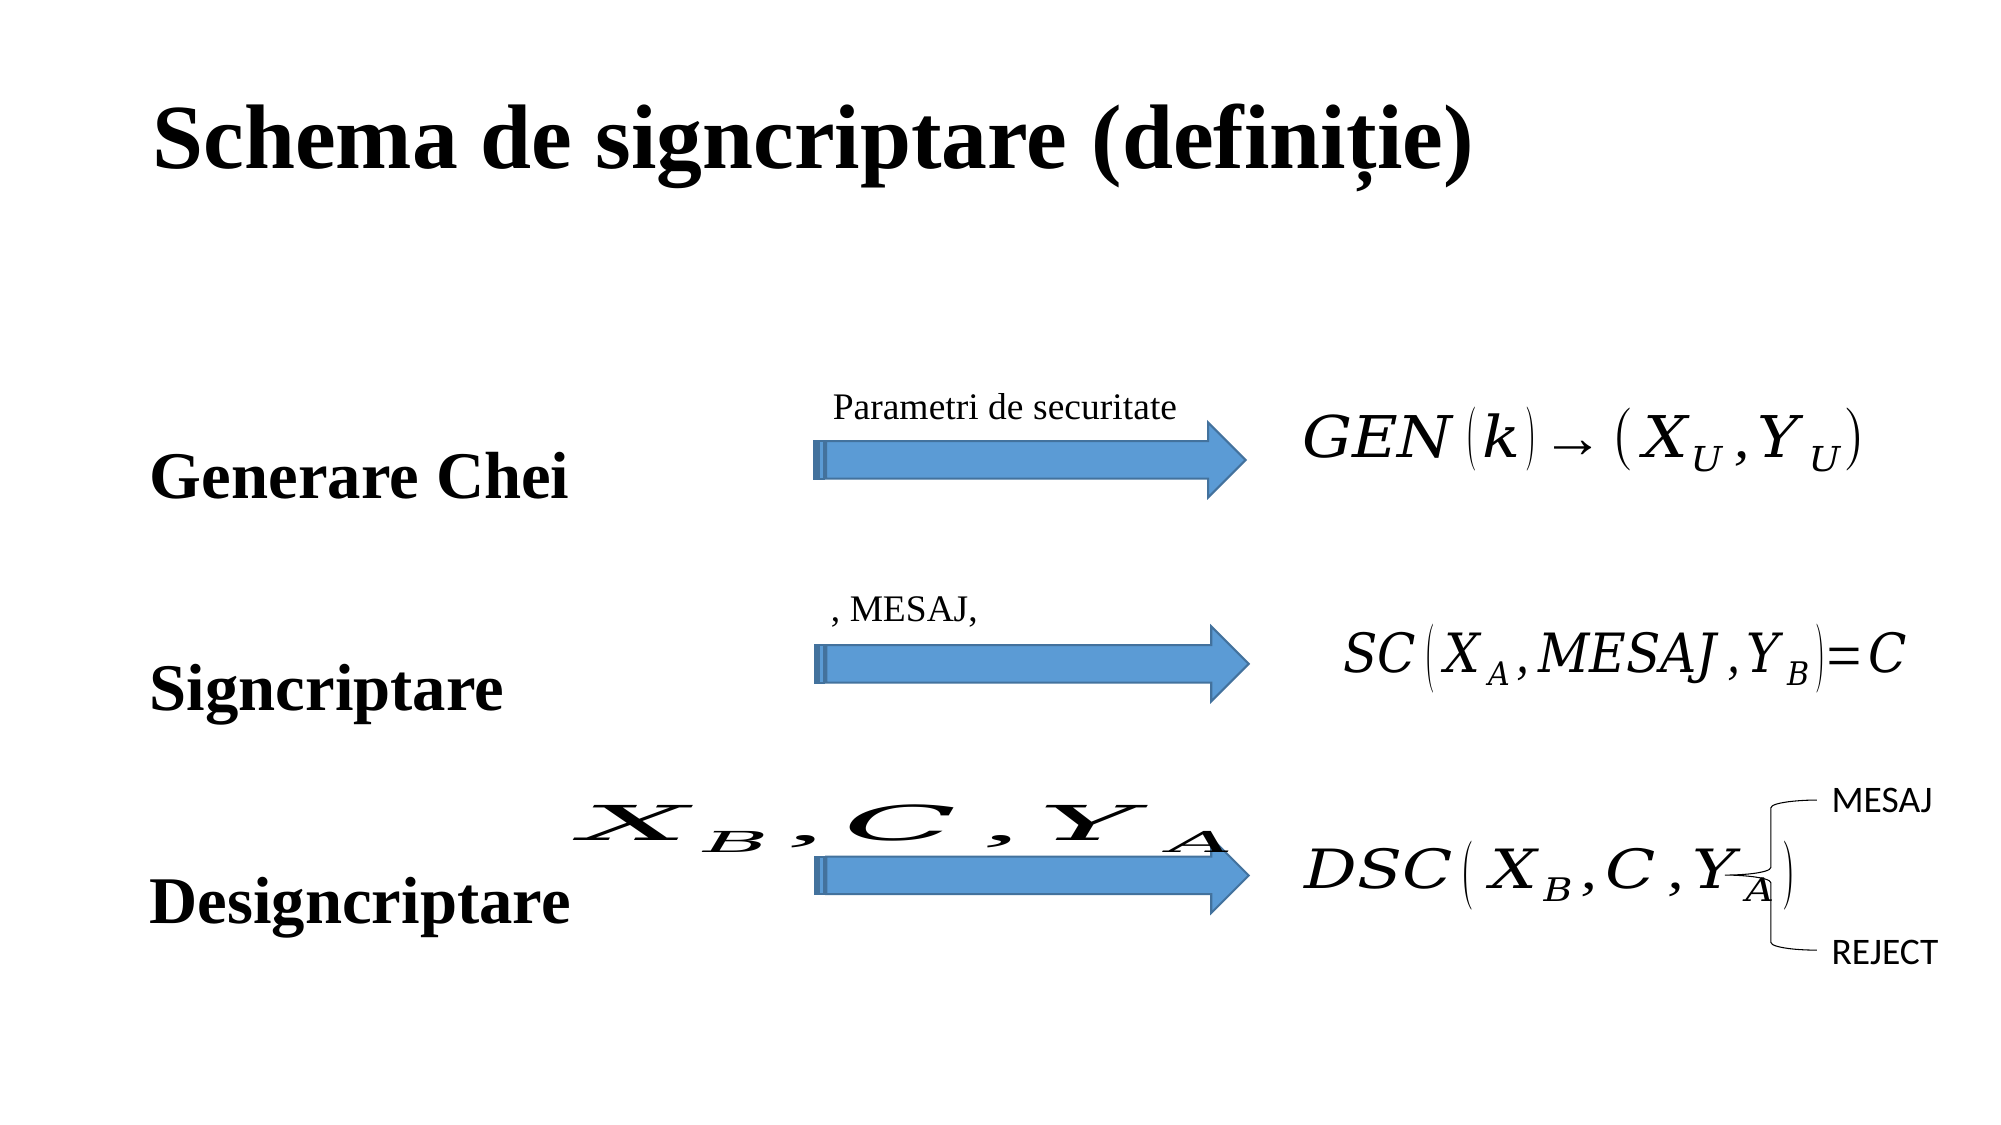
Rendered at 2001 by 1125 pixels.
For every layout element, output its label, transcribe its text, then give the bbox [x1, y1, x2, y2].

text_box MESAJ [1816, 768, 1983, 828]
text_box [1724, 799, 1817, 951]
text_box [814, 623, 1251, 704]
title Schema de signcriptare (definiție) [137, 0, 1863, 278]
text_box REJECT [1816, 919, 1964, 980]
text_box [814, 852, 1251, 916]
list Generare Chei Signcriptare Designcriptare [134, 302, 785, 1016]
text_box [813, 435, 1248, 500]
text_box Parametri de securitate [818, 374, 1555, 435]
